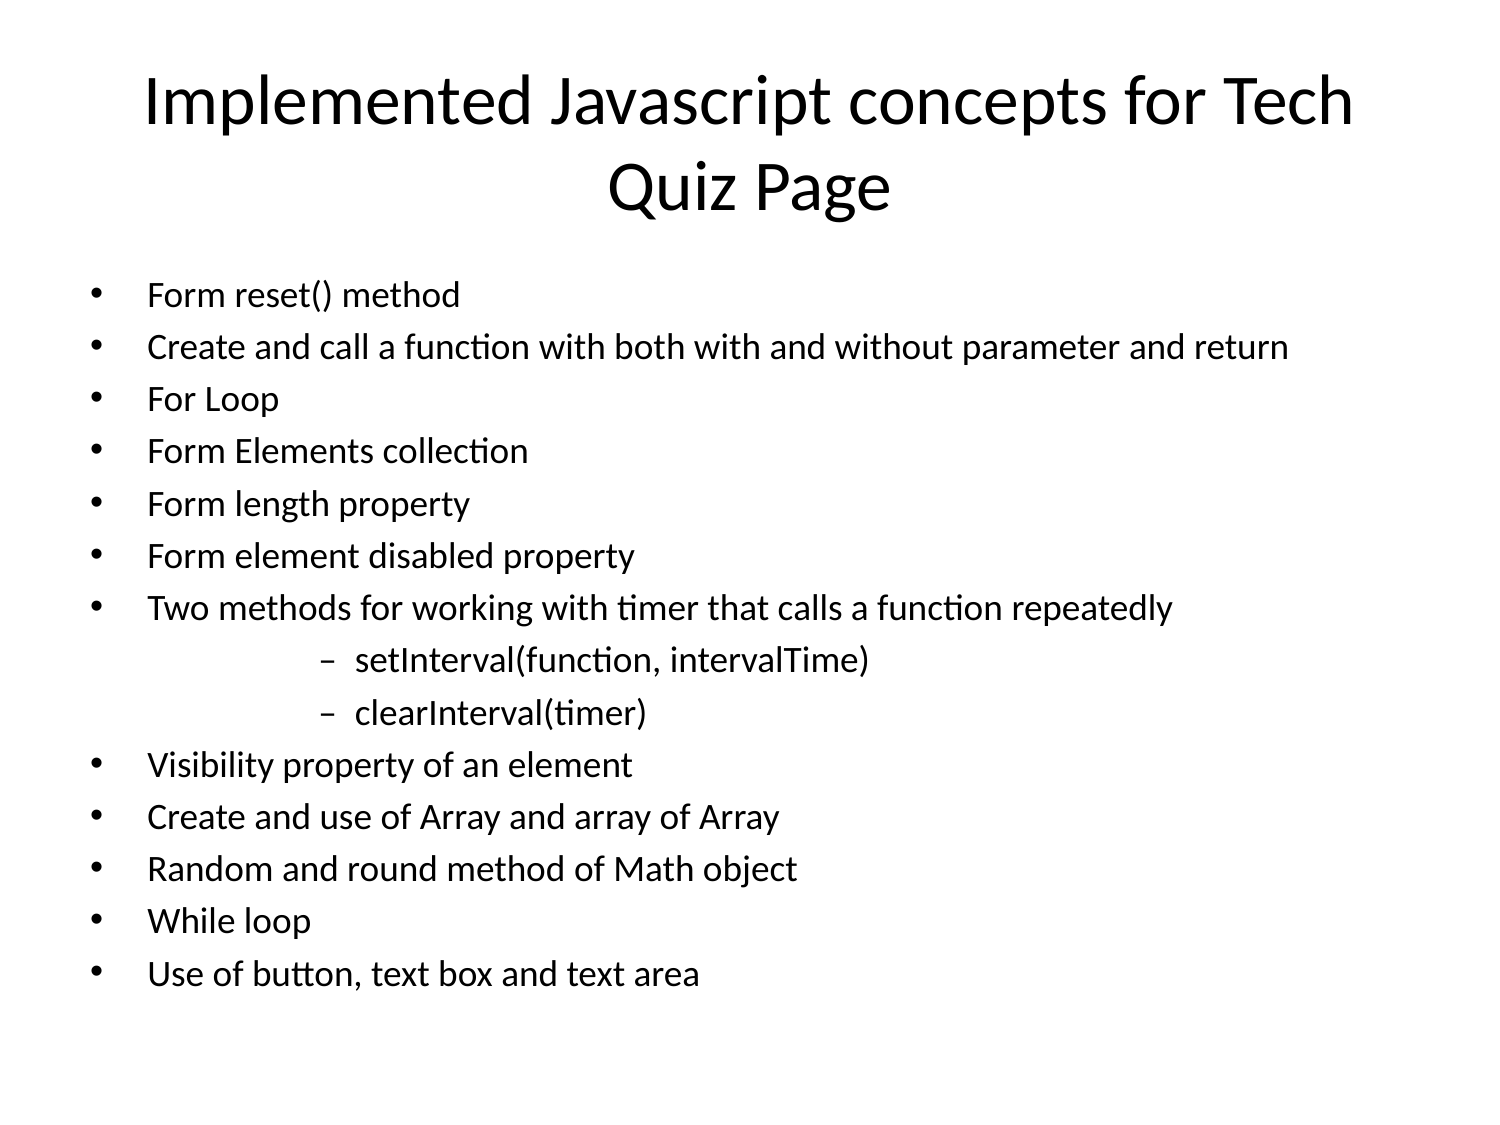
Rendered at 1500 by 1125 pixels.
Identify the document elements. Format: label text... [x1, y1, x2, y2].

title Implemented Javascript concepts for Tech Quiz Page [75, 45, 1425, 233]
list Form reset() method Create and call a function with both with and without parameter and return For Loop Form Elements collection Form length property Form element disabled property Two methods for working with timer that calls a function repeatedly – setInterval(function, intervalTime) – clearInterval(timer) Visibility property of an element Create and use of Array and array of Array Random and round method of Math object While loop Use of button, text box and text area [75, 262, 1425, 1005]
